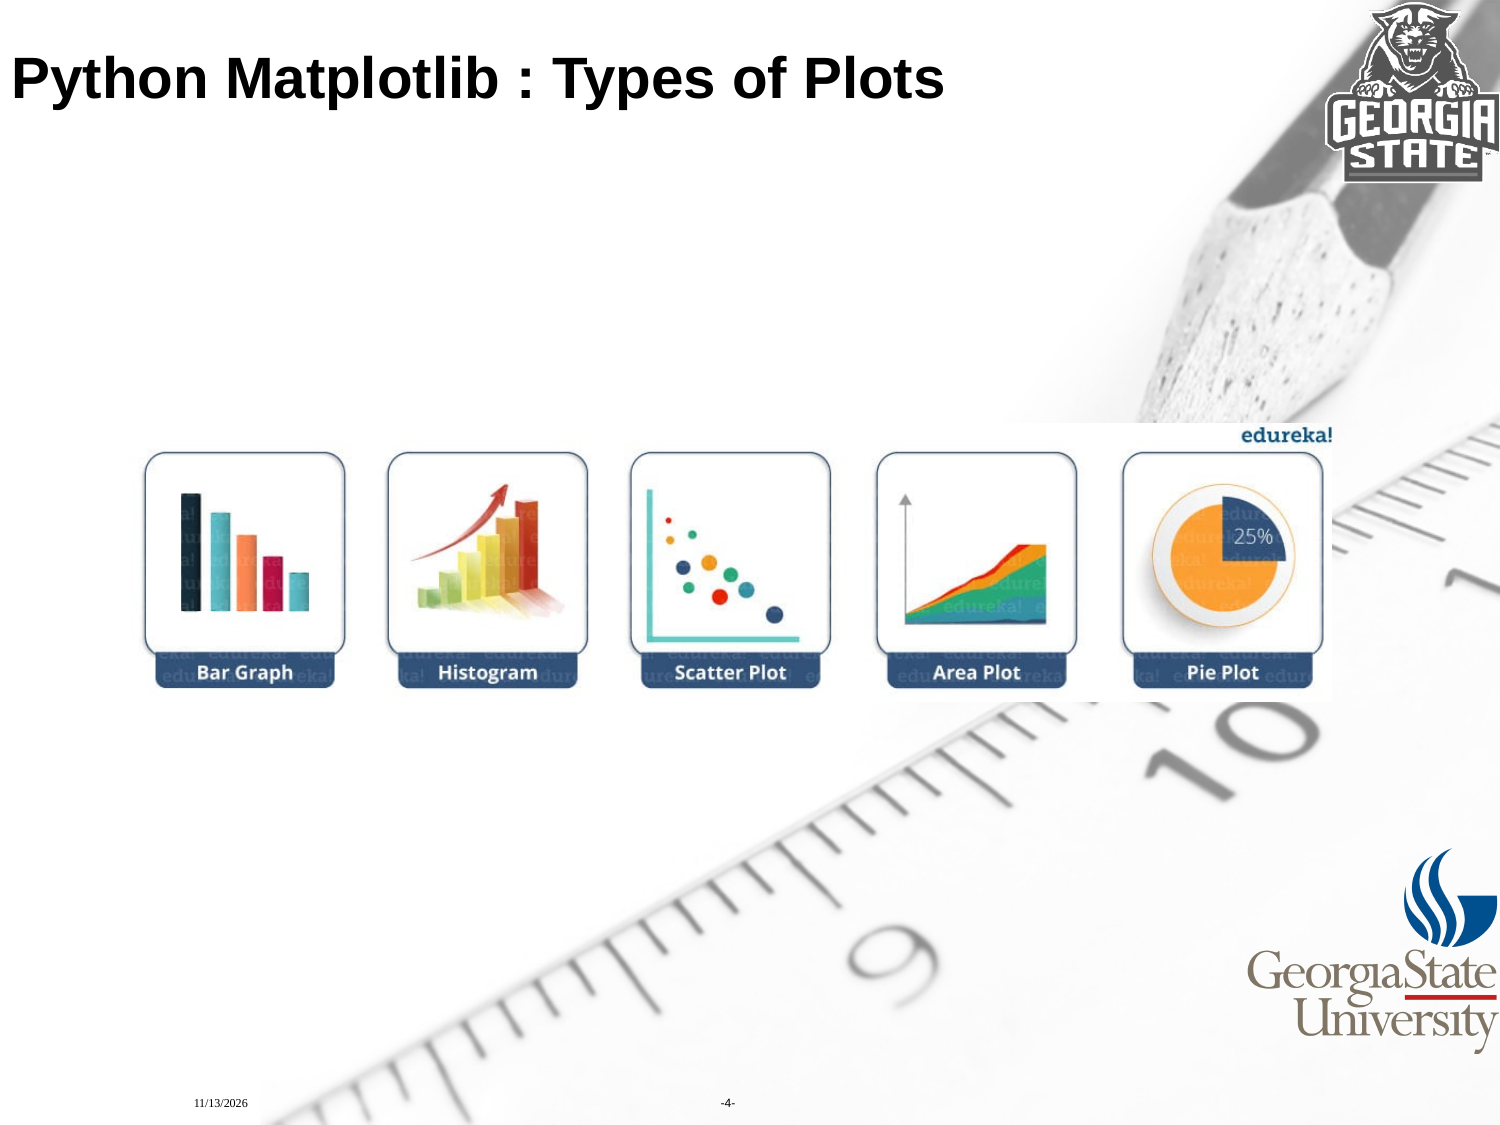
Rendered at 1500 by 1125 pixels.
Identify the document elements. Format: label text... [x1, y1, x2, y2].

title Python Matplotlib : Types of Plots [11, 34, 1188, 116]
picture [0, 0, 1500, 1125]
